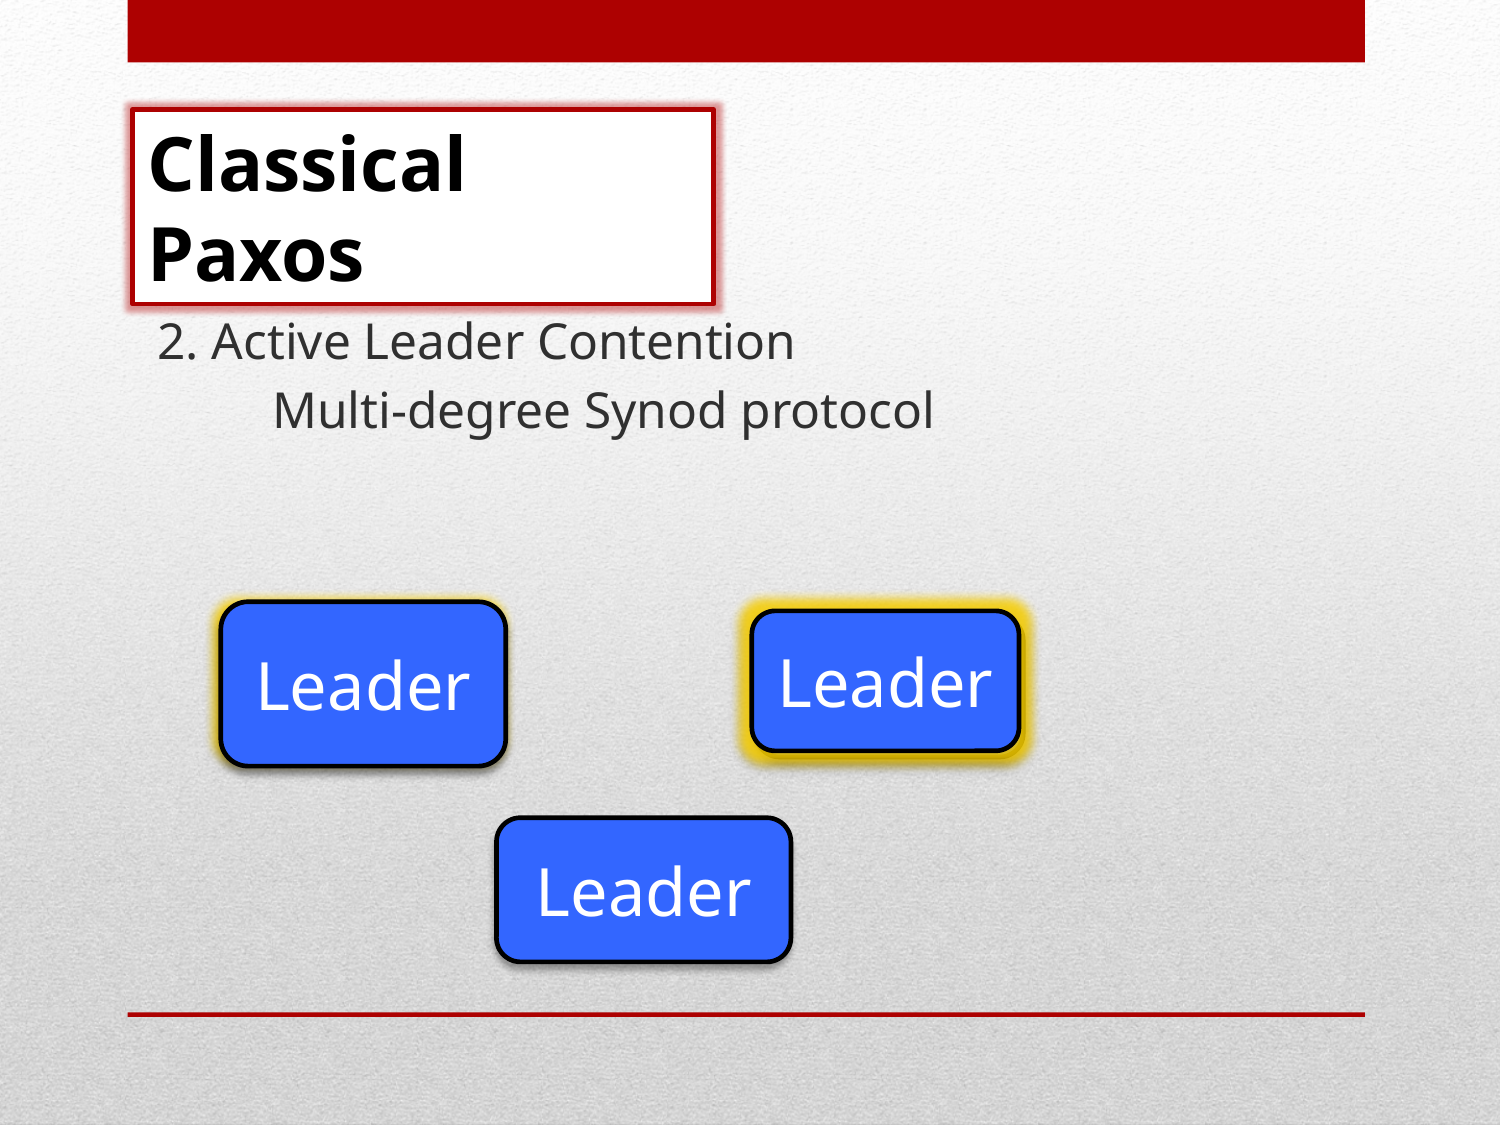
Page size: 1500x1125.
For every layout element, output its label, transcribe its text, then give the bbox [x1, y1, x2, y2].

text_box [219, 600, 1020, 767]
text_box Classical Paxos [131, 108, 716, 306]
text_box Leader [495, 816, 793, 964]
text_box 2. Active Leader Contention Multi-degree Synod protocol [129, 300, 1064, 519]
